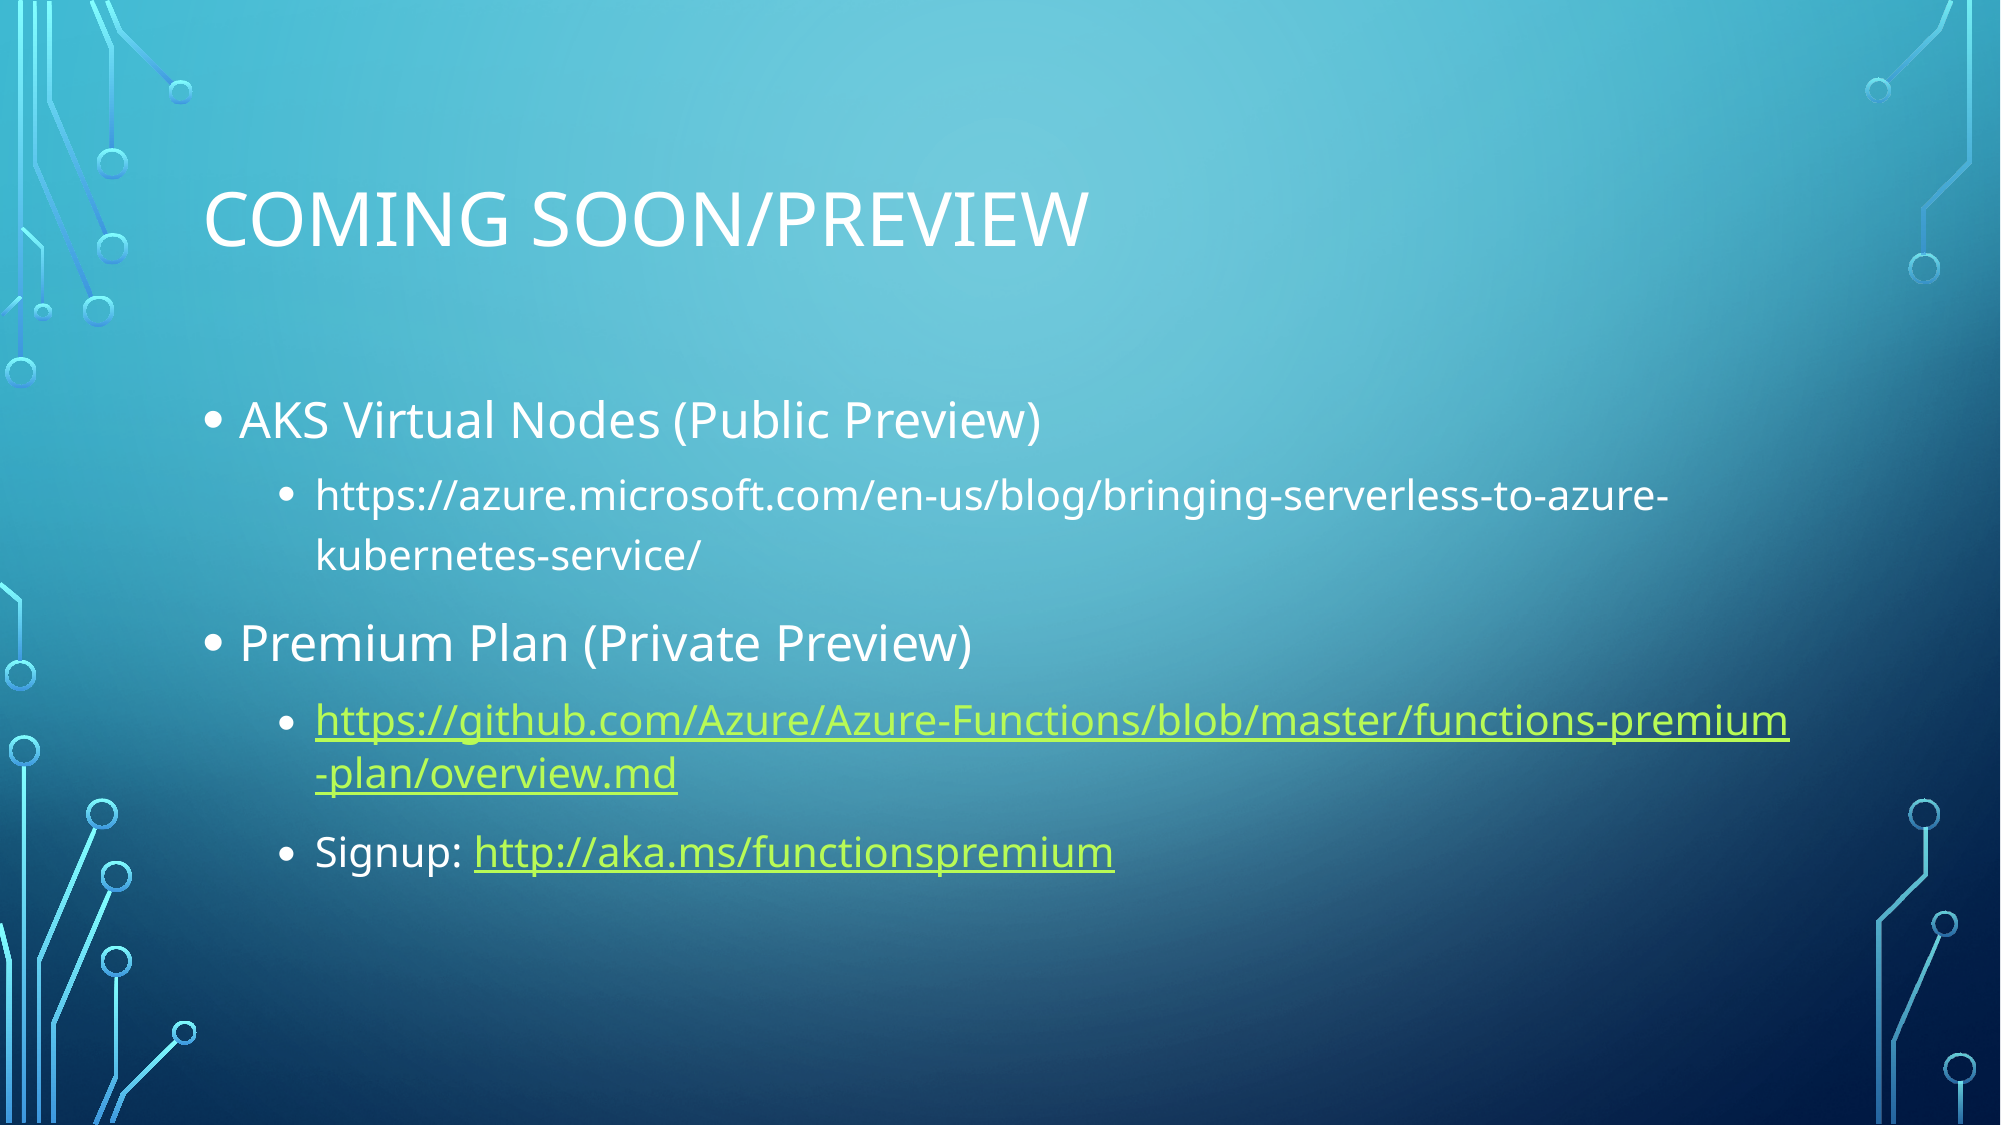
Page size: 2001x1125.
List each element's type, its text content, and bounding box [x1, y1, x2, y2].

title Coming soon/Preview [187, 101, 1813, 344]
list AKS Virtual Nodes (Public Preview) https://azure.microsoft.com/en-us/blog/bringing-serverless-to-azure-kubernetes-service/ Premium Plan (Private Preview) https://github.com/Azure/Azure-Functions/blob/master/functions-premium-plan/overview.md Signup: http://aka.ms/functionspremium [187, 369, 1813, 950]
